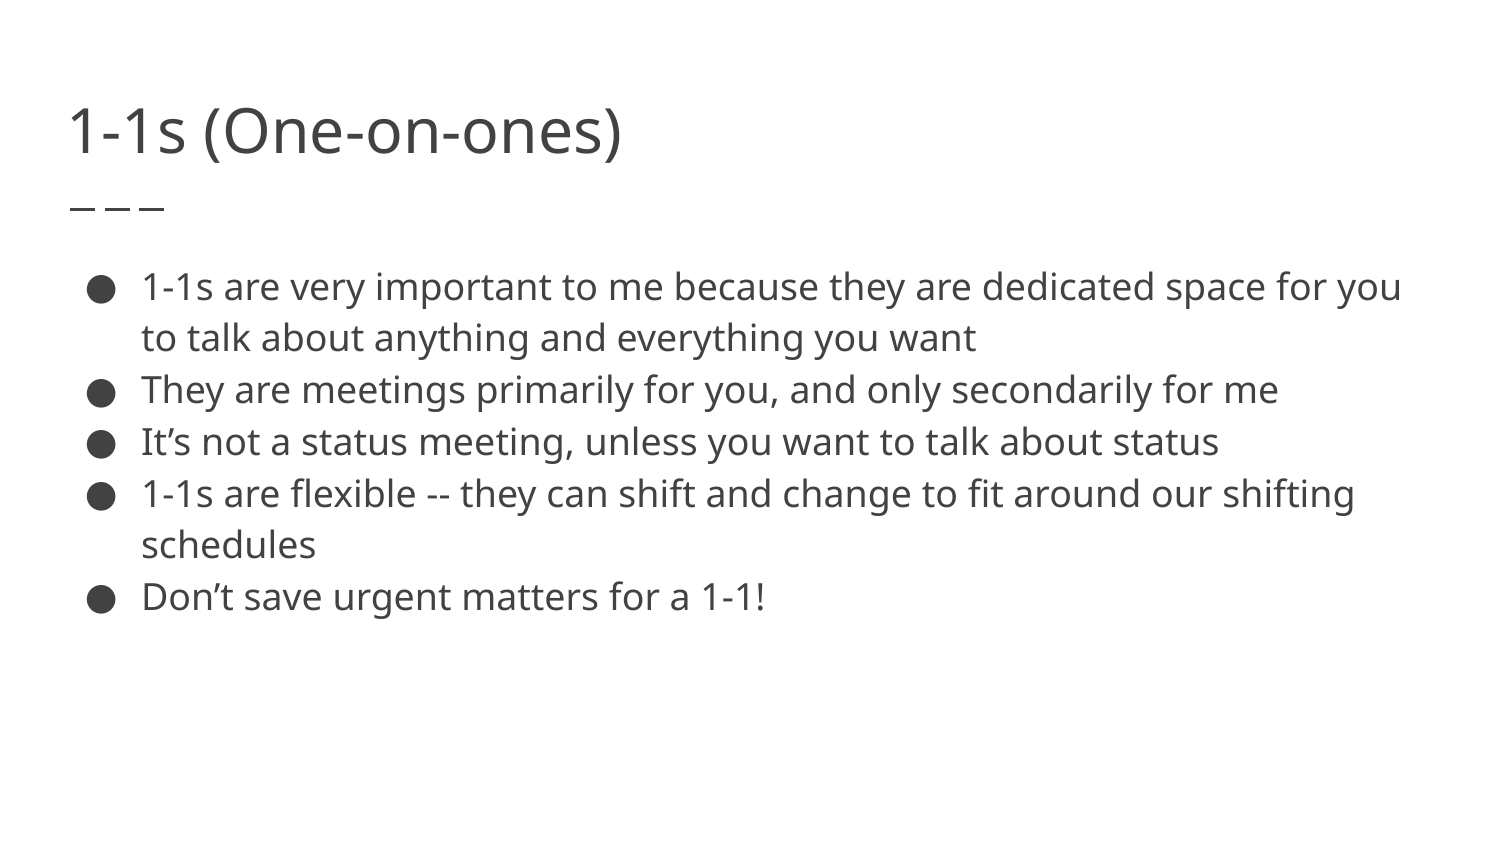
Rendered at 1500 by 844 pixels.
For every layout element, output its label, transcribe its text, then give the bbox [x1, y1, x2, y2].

title 1-1s (One-on-ones) [51, 61, 1449, 182]
list 1-1s are very important to me because they are dedicated space for you to talk about anything and everything you want They are meetings primarily for you, and only secondarily for me It’s not a status meeting, unless you want to talk about status 1-1s are flexible -- they can shift and change to fit around our shifting schedules Don’t save urgent matters for a 1-1! [51, 240, 1449, 808]
